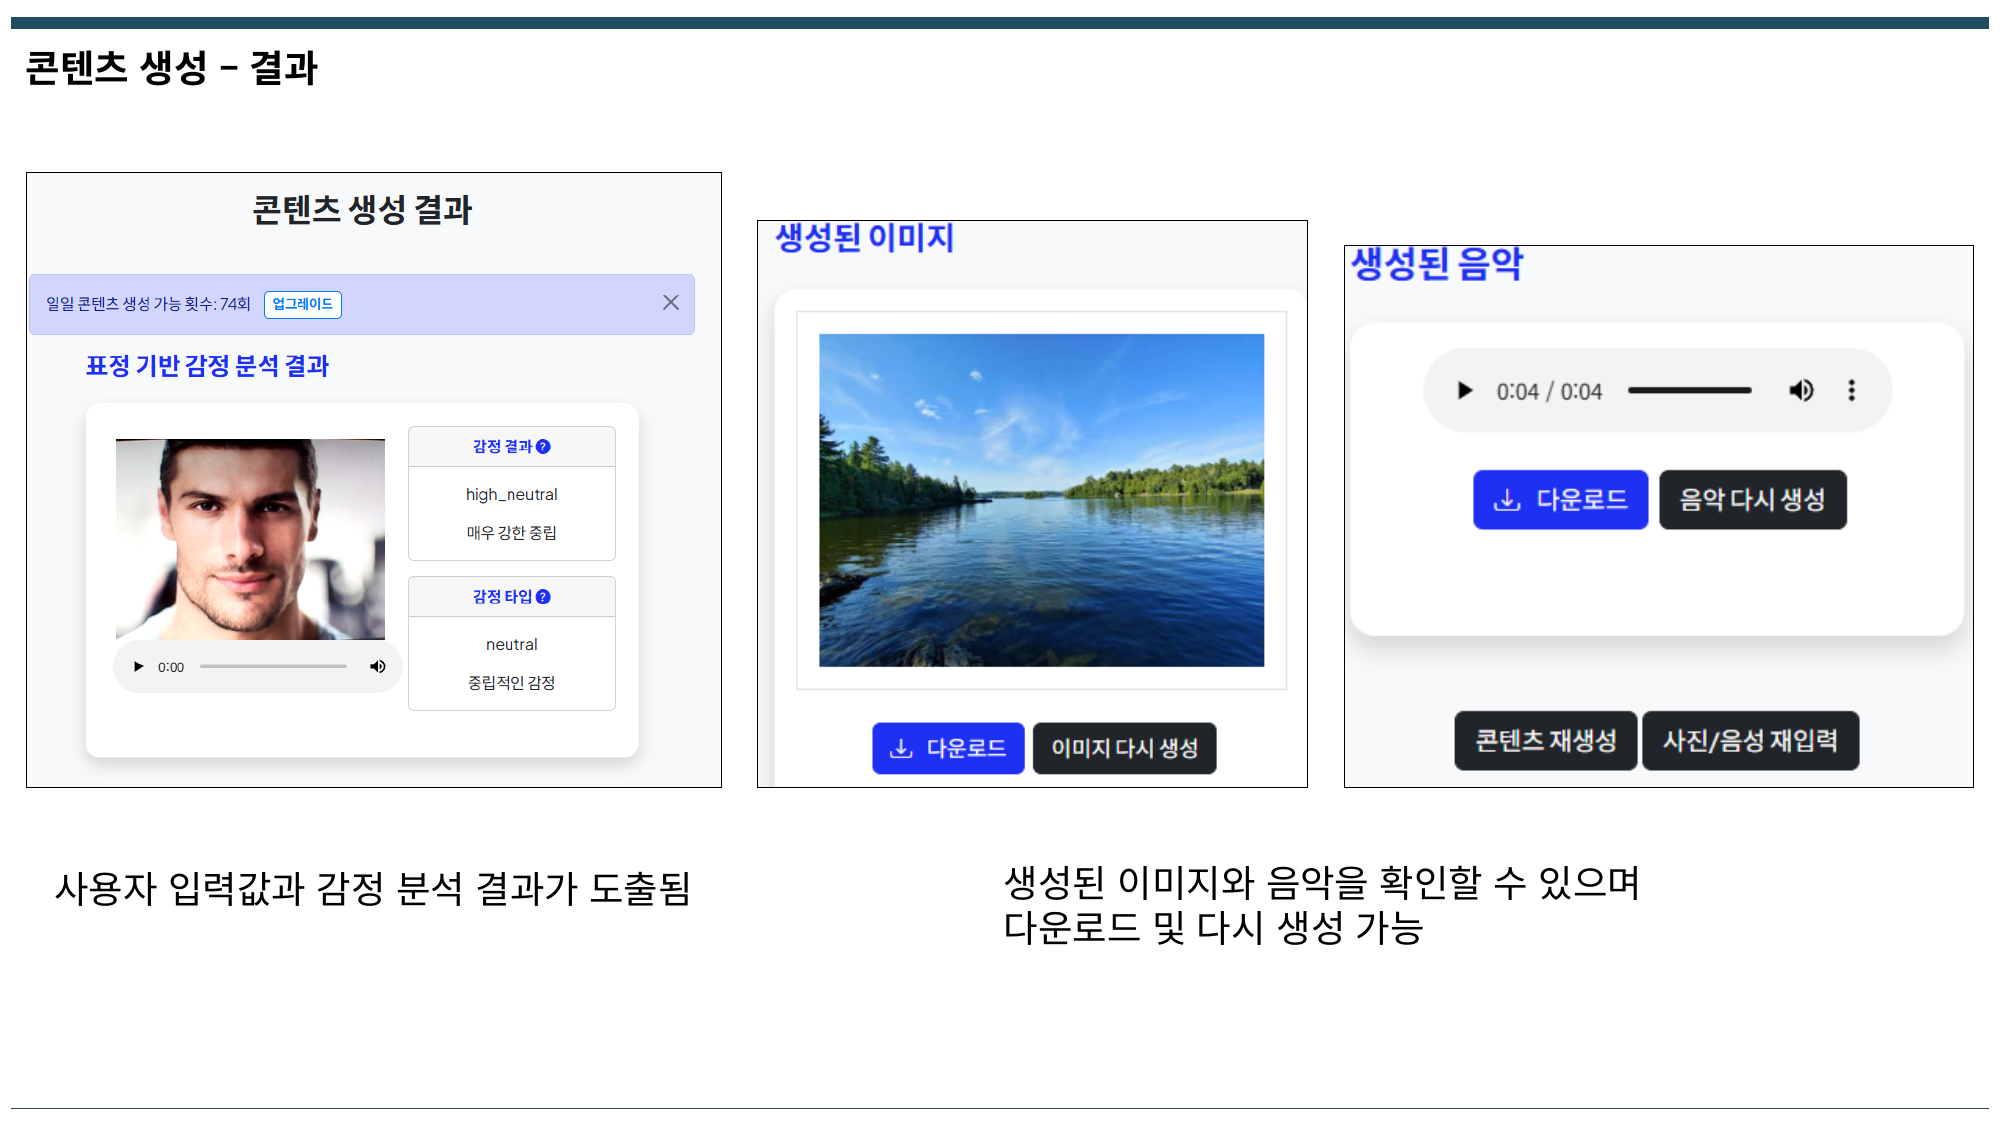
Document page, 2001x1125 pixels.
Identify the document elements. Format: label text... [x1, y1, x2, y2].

picture [1344, 245, 1974, 788]
text_box 사용자 입력값과 감정 분석 결과가 도출됨 [39, 858, 753, 919]
picture [757, 220, 1308, 788]
text_box 생성된 이미지와 음악을 확인할 수 있으며 다운로드 및 다시 생성 가능 [988, 852, 1734, 958]
text_box 콘텐츠 생성 – 결과 [10, 37, 483, 97]
picture [26, 172, 722, 788]
